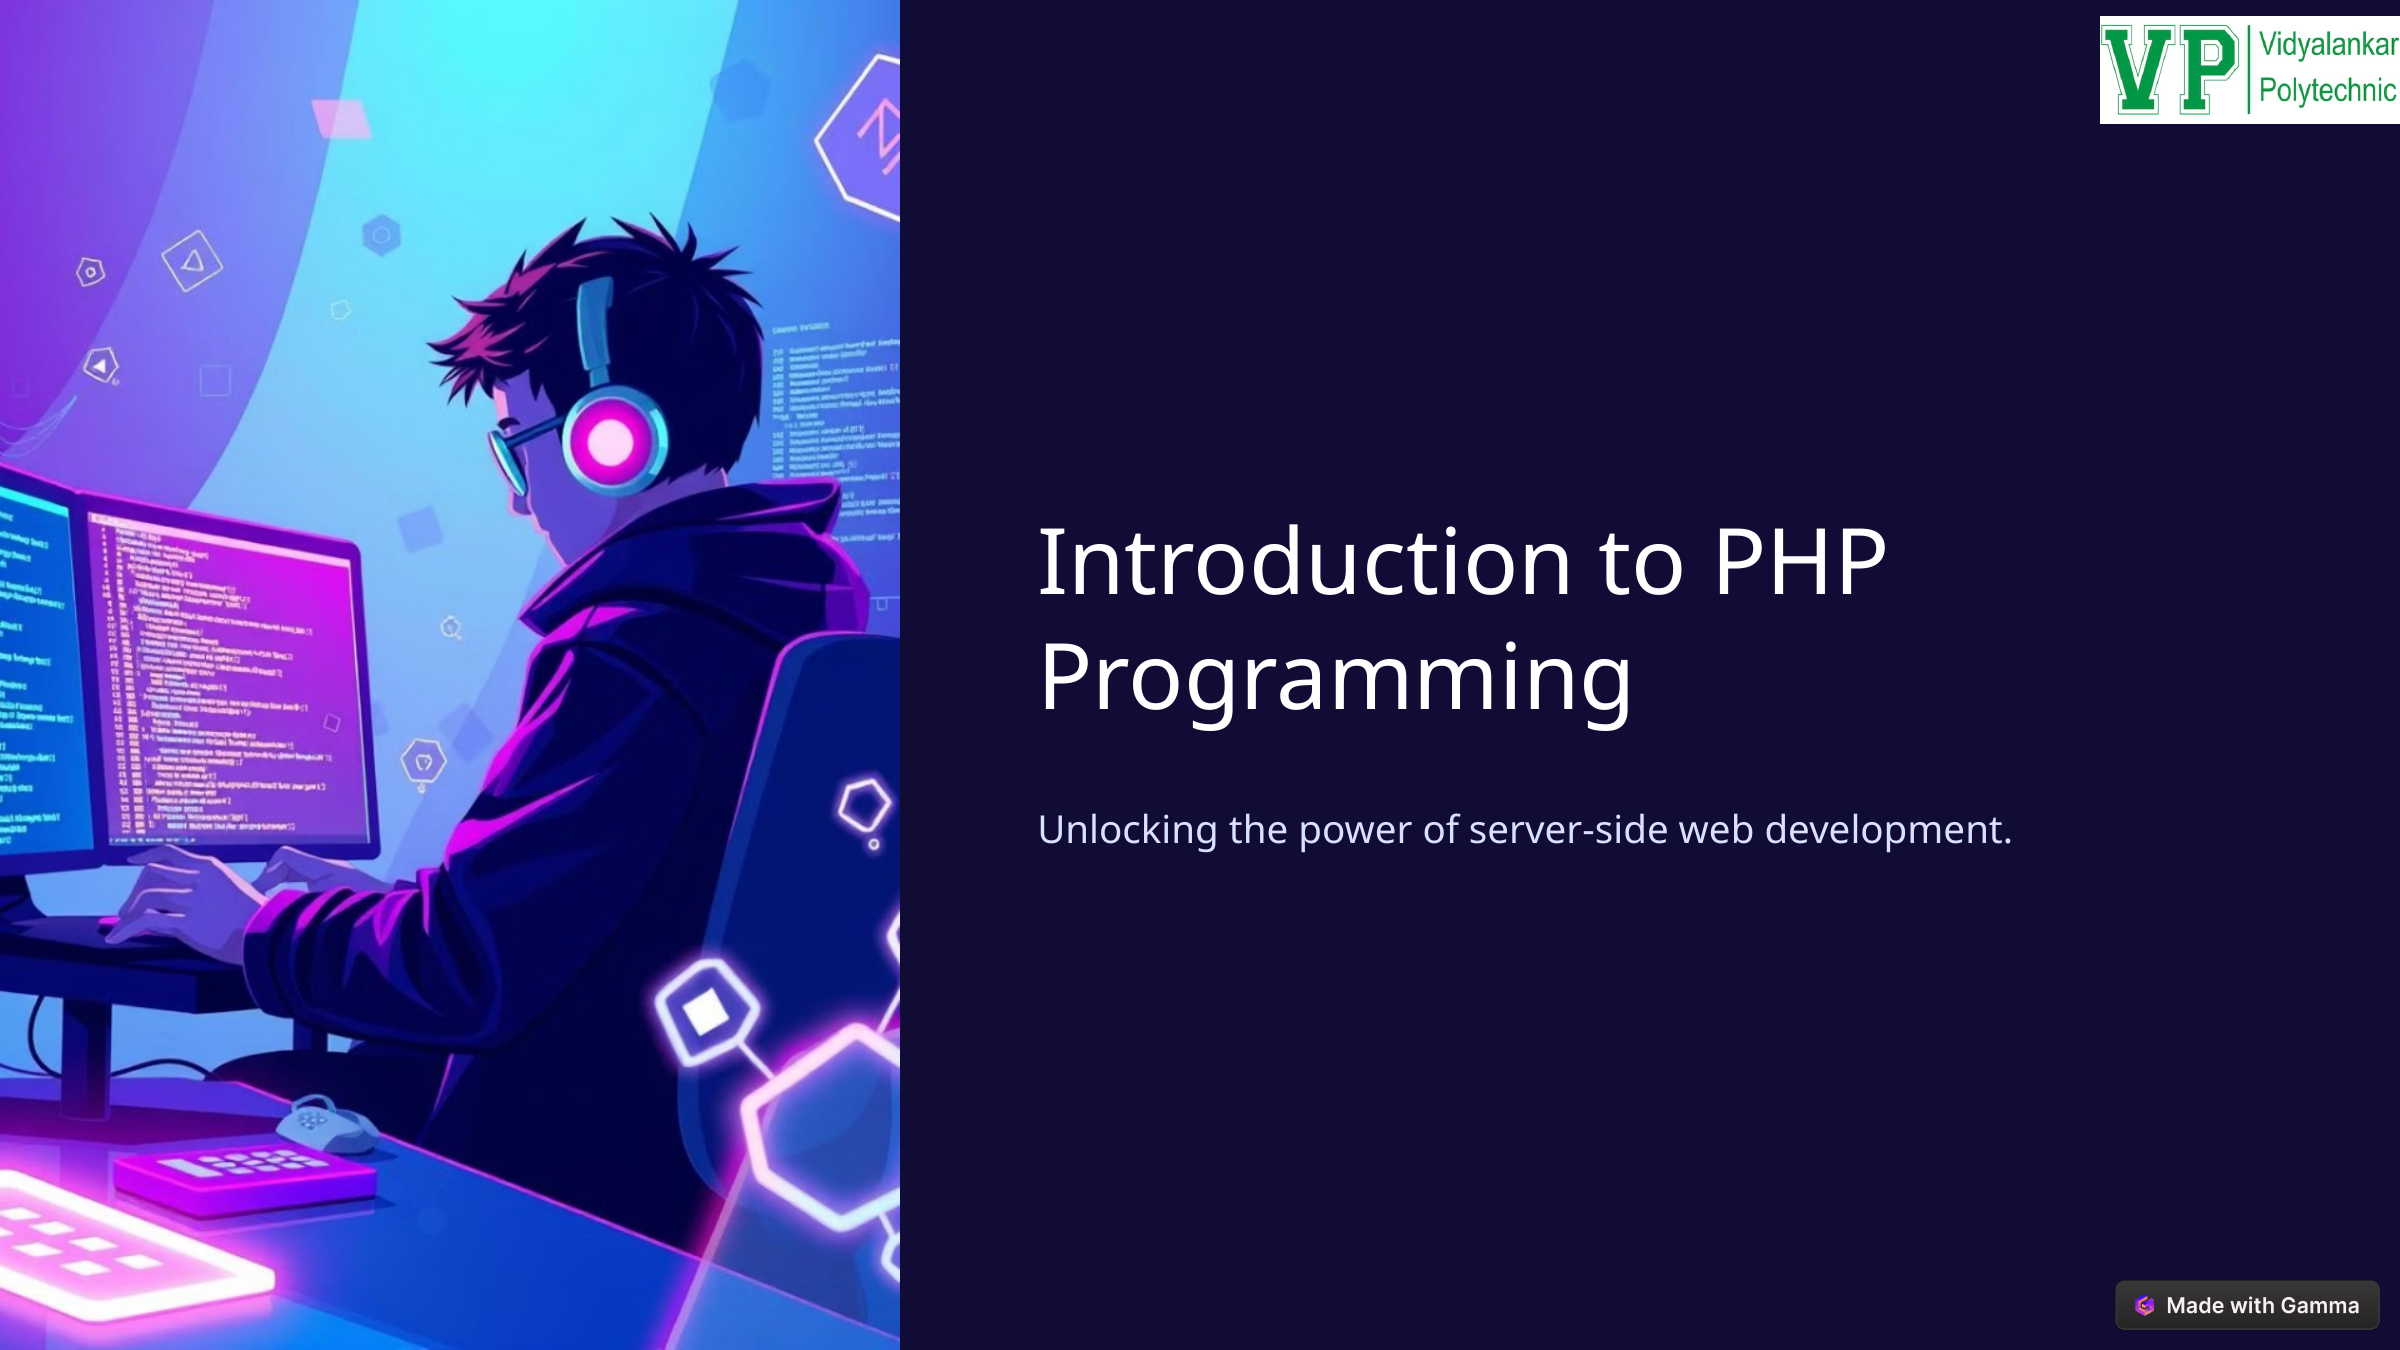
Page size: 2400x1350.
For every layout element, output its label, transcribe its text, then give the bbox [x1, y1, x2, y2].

text_box [900, 644, 1800, 706]
picture [2106, 1271, 2389, 1339]
picture [2099, 16, 2400, 124]
picture [0, 0, 900, 1350]
text_box Unlocking the power of server-side web development. [1037, 788, 2263, 852]
text_box Introduction to PHP Programming [1037, 498, 2263, 730]
